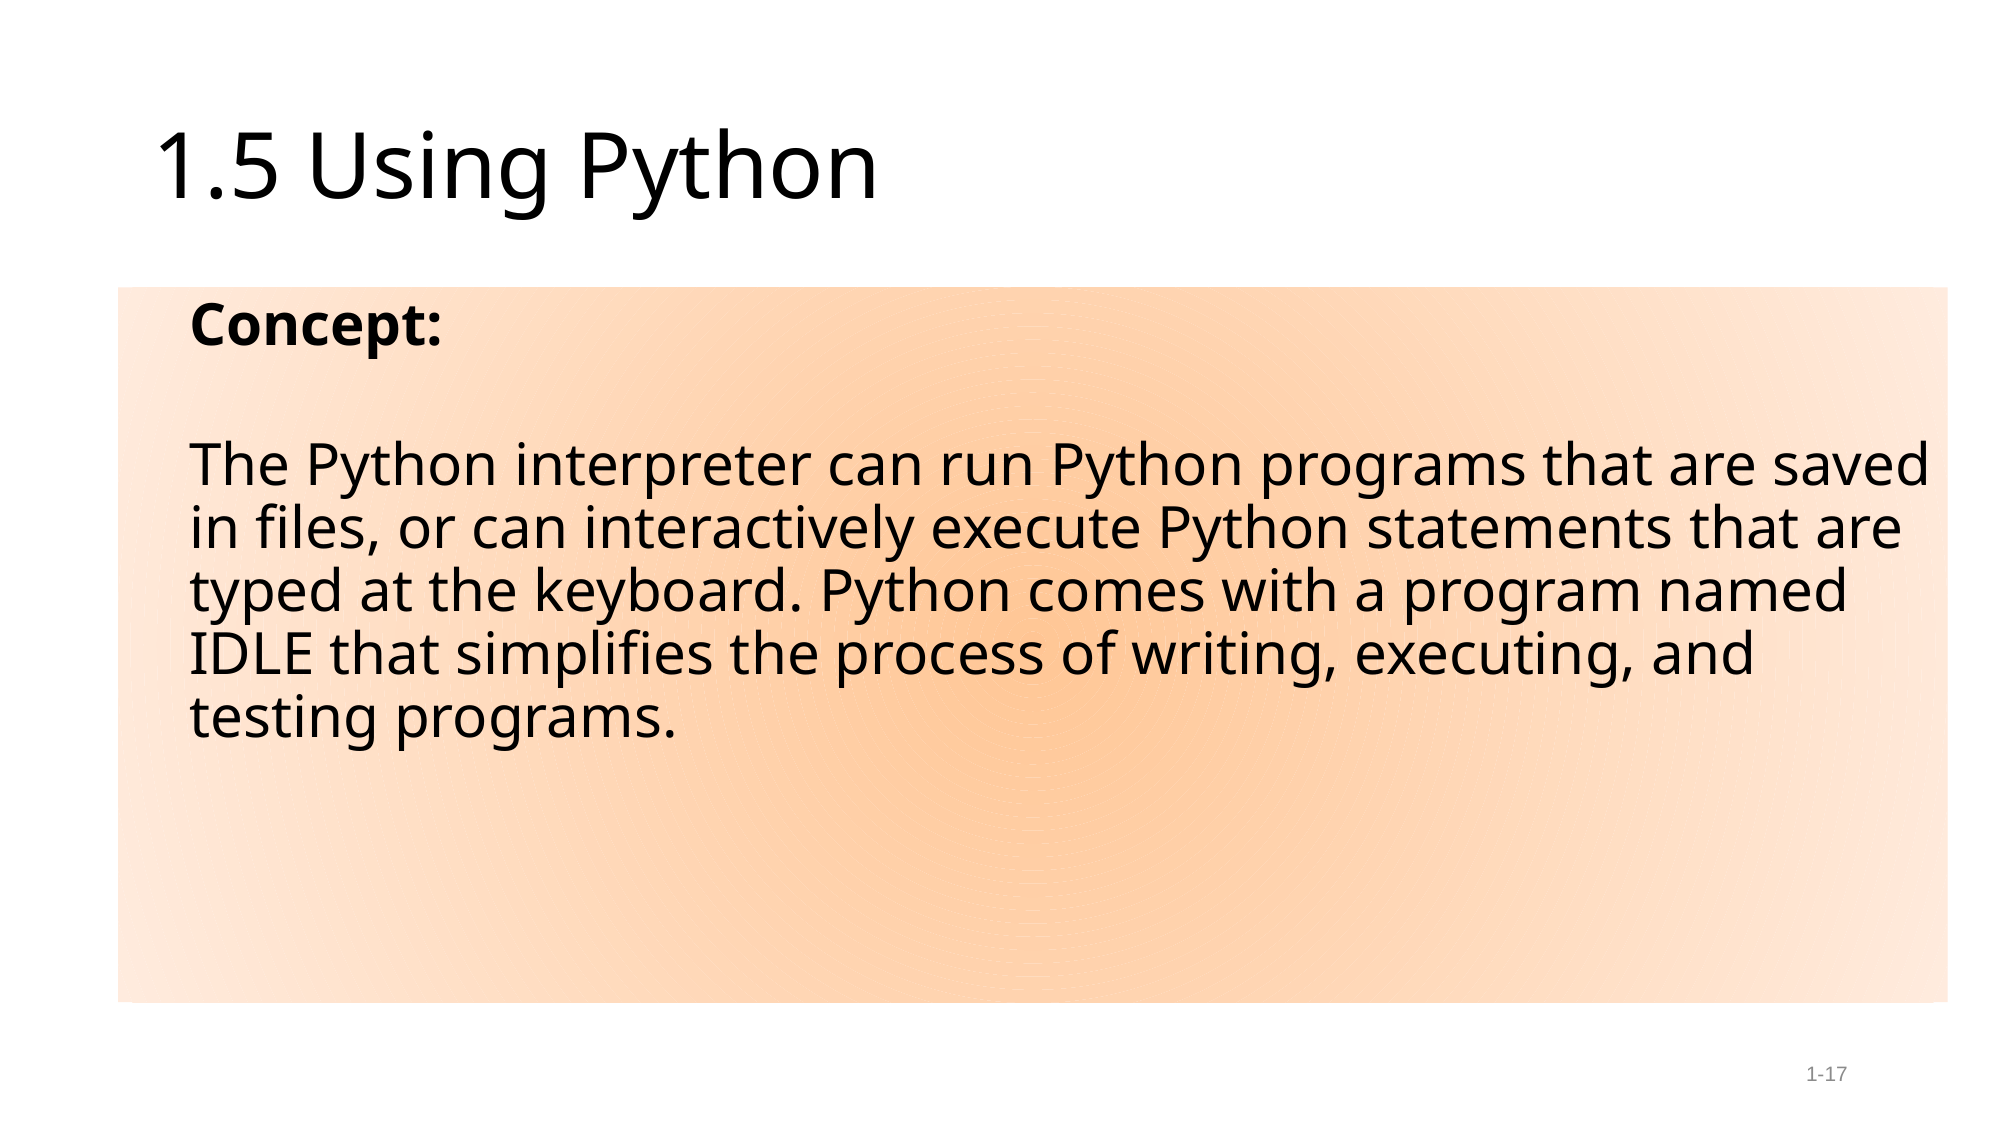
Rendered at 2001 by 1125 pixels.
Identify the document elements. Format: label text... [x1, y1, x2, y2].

title 1.5 Using Python [137, 59, 1863, 278]
slide_number 1-17 [1412, 1042, 1863, 1103]
list Concept: The Python interpreter can run Python programs that are saved in files, or can interactively execute Python statements that are typed at the keyboard. Python comes with a program named IDLE that simplifies the process of writing, executing, and testing programs. [118, 287, 1948, 1003]
